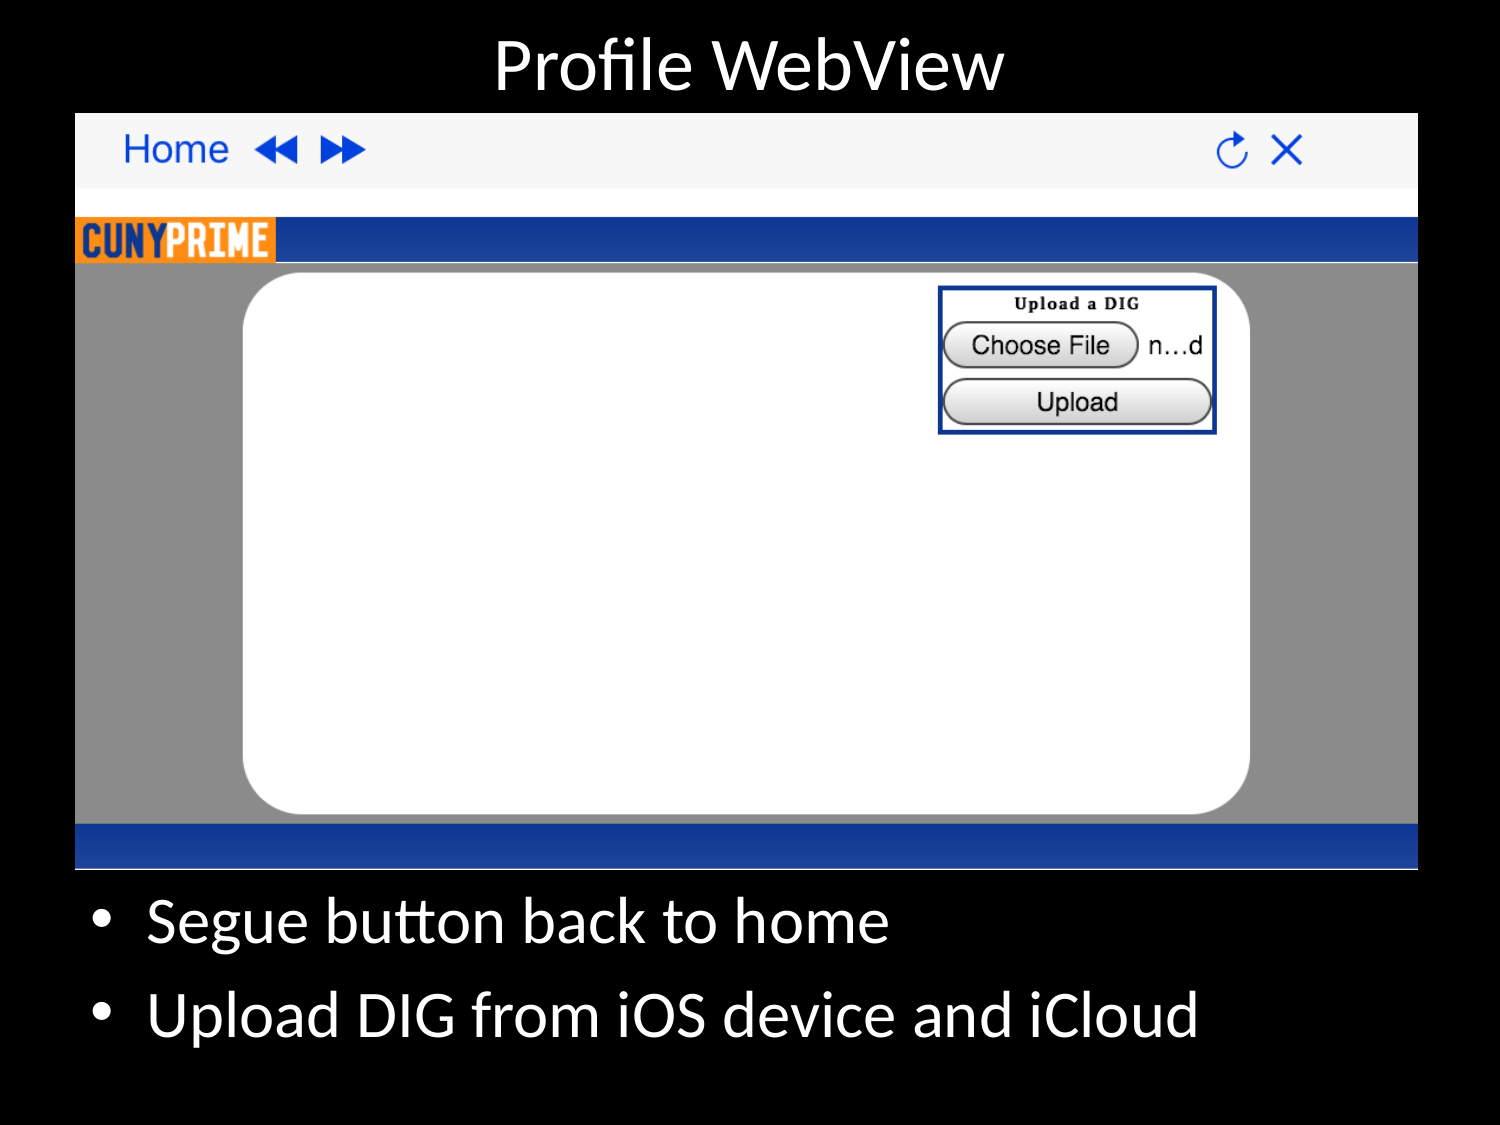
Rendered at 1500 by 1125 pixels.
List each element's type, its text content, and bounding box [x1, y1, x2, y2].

list Segue button back to home Upload DIG from iOS device and iCloud [75, 869, 1425, 1125]
picture [74, 112, 1418, 870]
title Profile WebView [75, 6, 1425, 114]
